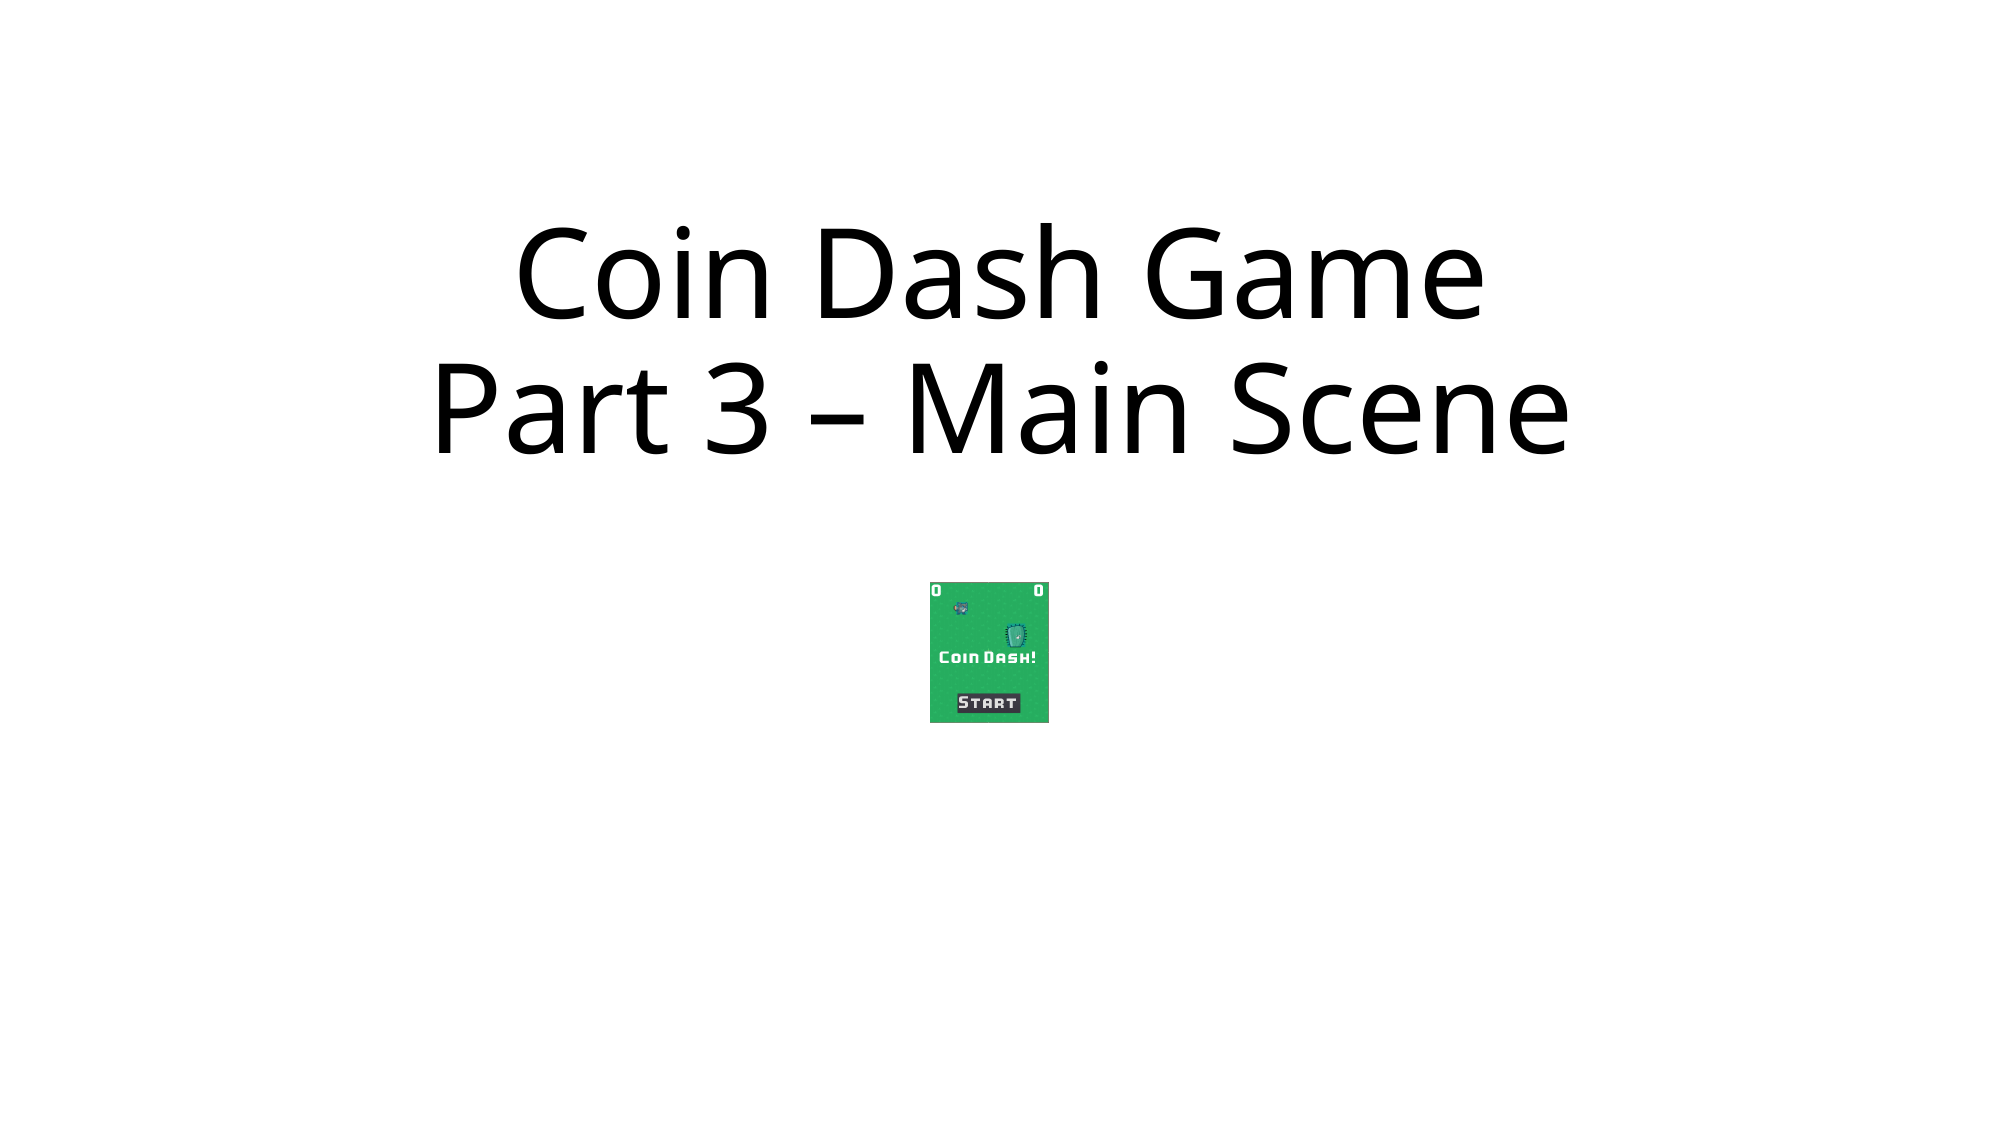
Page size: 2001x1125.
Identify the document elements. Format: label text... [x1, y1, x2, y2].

picture [930, 582, 1049, 723]
title Coin Dash Game Part 3 – Main Scene [251, 98, 1752, 488]
